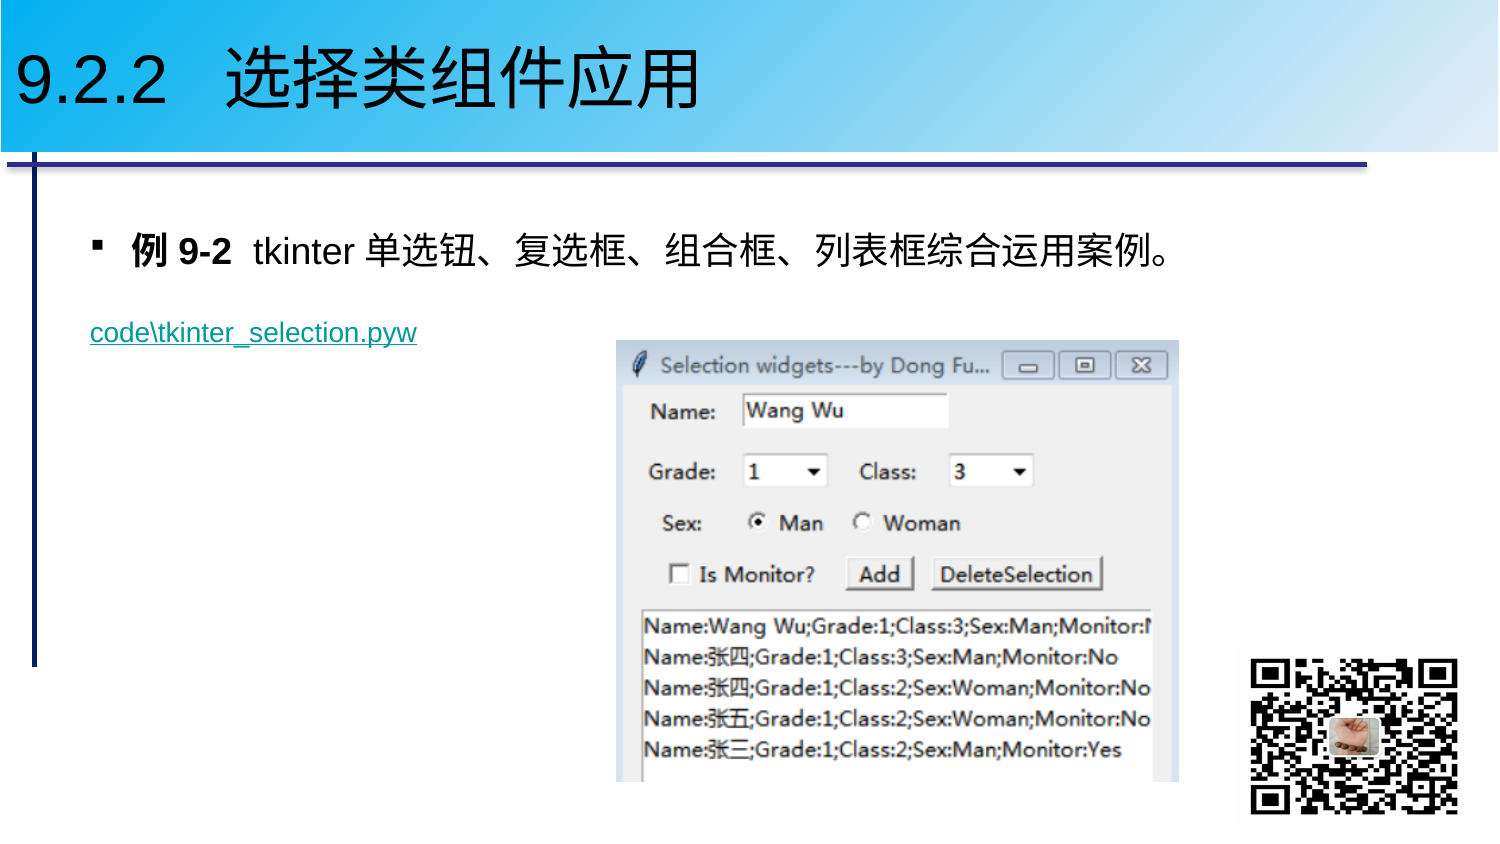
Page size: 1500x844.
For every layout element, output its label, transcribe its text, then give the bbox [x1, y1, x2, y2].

title 9.2.2 选择类组件应用 [0, 0, 1499, 152]
picture [1234, 646, 1474, 827]
picture [615, 339, 1180, 782]
list 例9-2 tkinter单选钮、复选框、组合框、列表框综合运用案例。 code\tkinter_selection.pyw [74, 196, 1426, 755]
